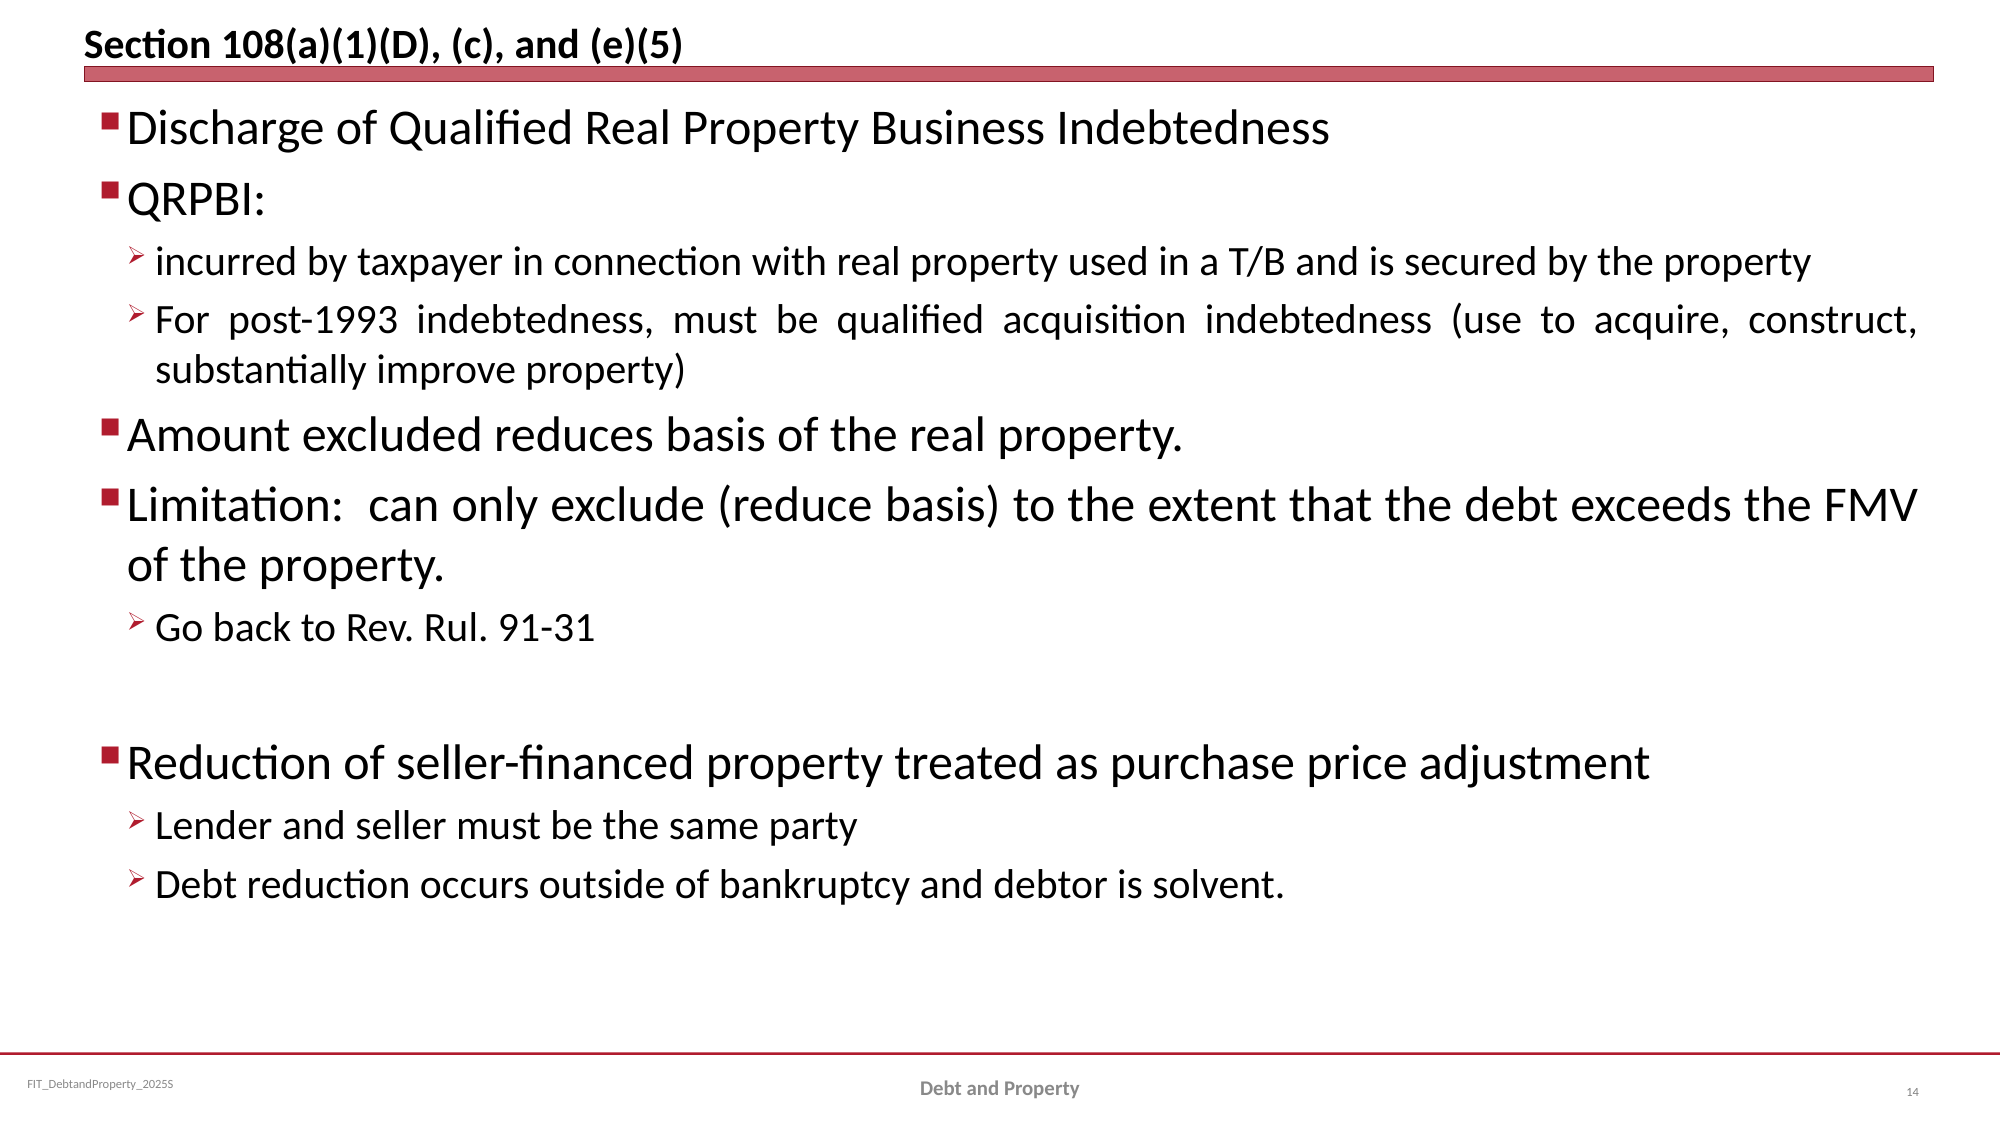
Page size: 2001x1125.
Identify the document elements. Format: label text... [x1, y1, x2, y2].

footer Debt and Property [683, 1056, 1317, 1117]
title Section 108(a)(1)(D), (c), and (e)(5) [83, 6, 1935, 67]
slide_number 14 [1834, 1061, 1934, 1122]
list Discharge of Qualified Real Property Business Indebtedness QRPBI: incurred by taxpayer in connection with real property used in a T/B and is secured by the property For post-1993 indebtedness, must be qualified acquisition indebtedness (use to acquire, construct, substantially improve property) Amount excluded reduces basis of the real property. Limitation: can only exclude (reduce basis) to the extent that the debt exceeds the FMV of the property. Go back to Rev. Rul. 91-31 Reduction of seller-financed property treated as purchase price adjustment Lender and seller must be the same party Debt reduction occurs outside of bankruptcy and debtor is solvent. [83, 87, 1934, 1041]
